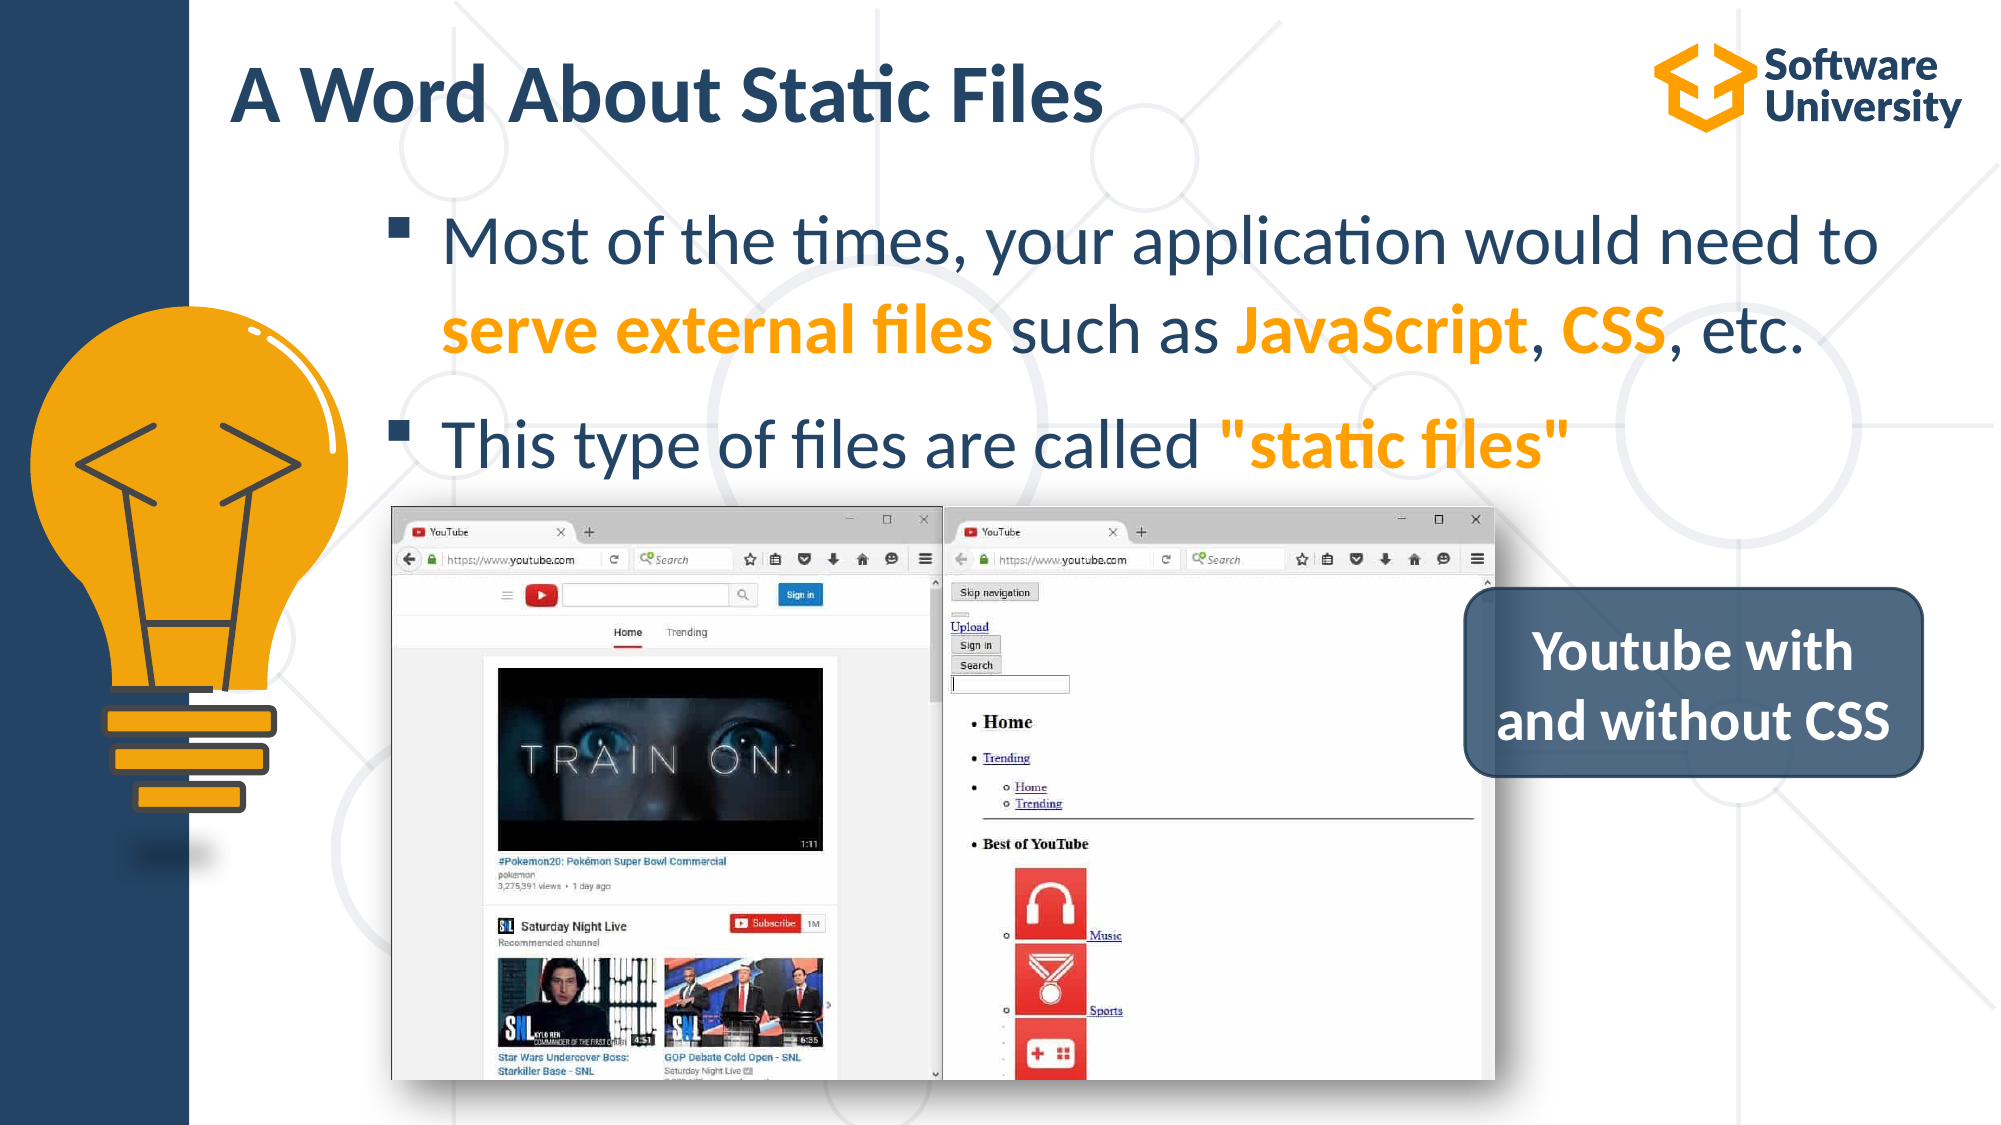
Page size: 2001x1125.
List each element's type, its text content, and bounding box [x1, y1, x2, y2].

picture [1641, 31, 1973, 145]
list Most of the times, your application would need to serve external files such as JavaScript, CSS, etc. This type of files are called "static files" [365, 183, 1968, 1094]
picture [390, 506, 1495, 1080]
text_box Youtube with and without CSS [1500, 586, 1925, 779]
title A Word About Static Files [212, 16, 1628, 162]
